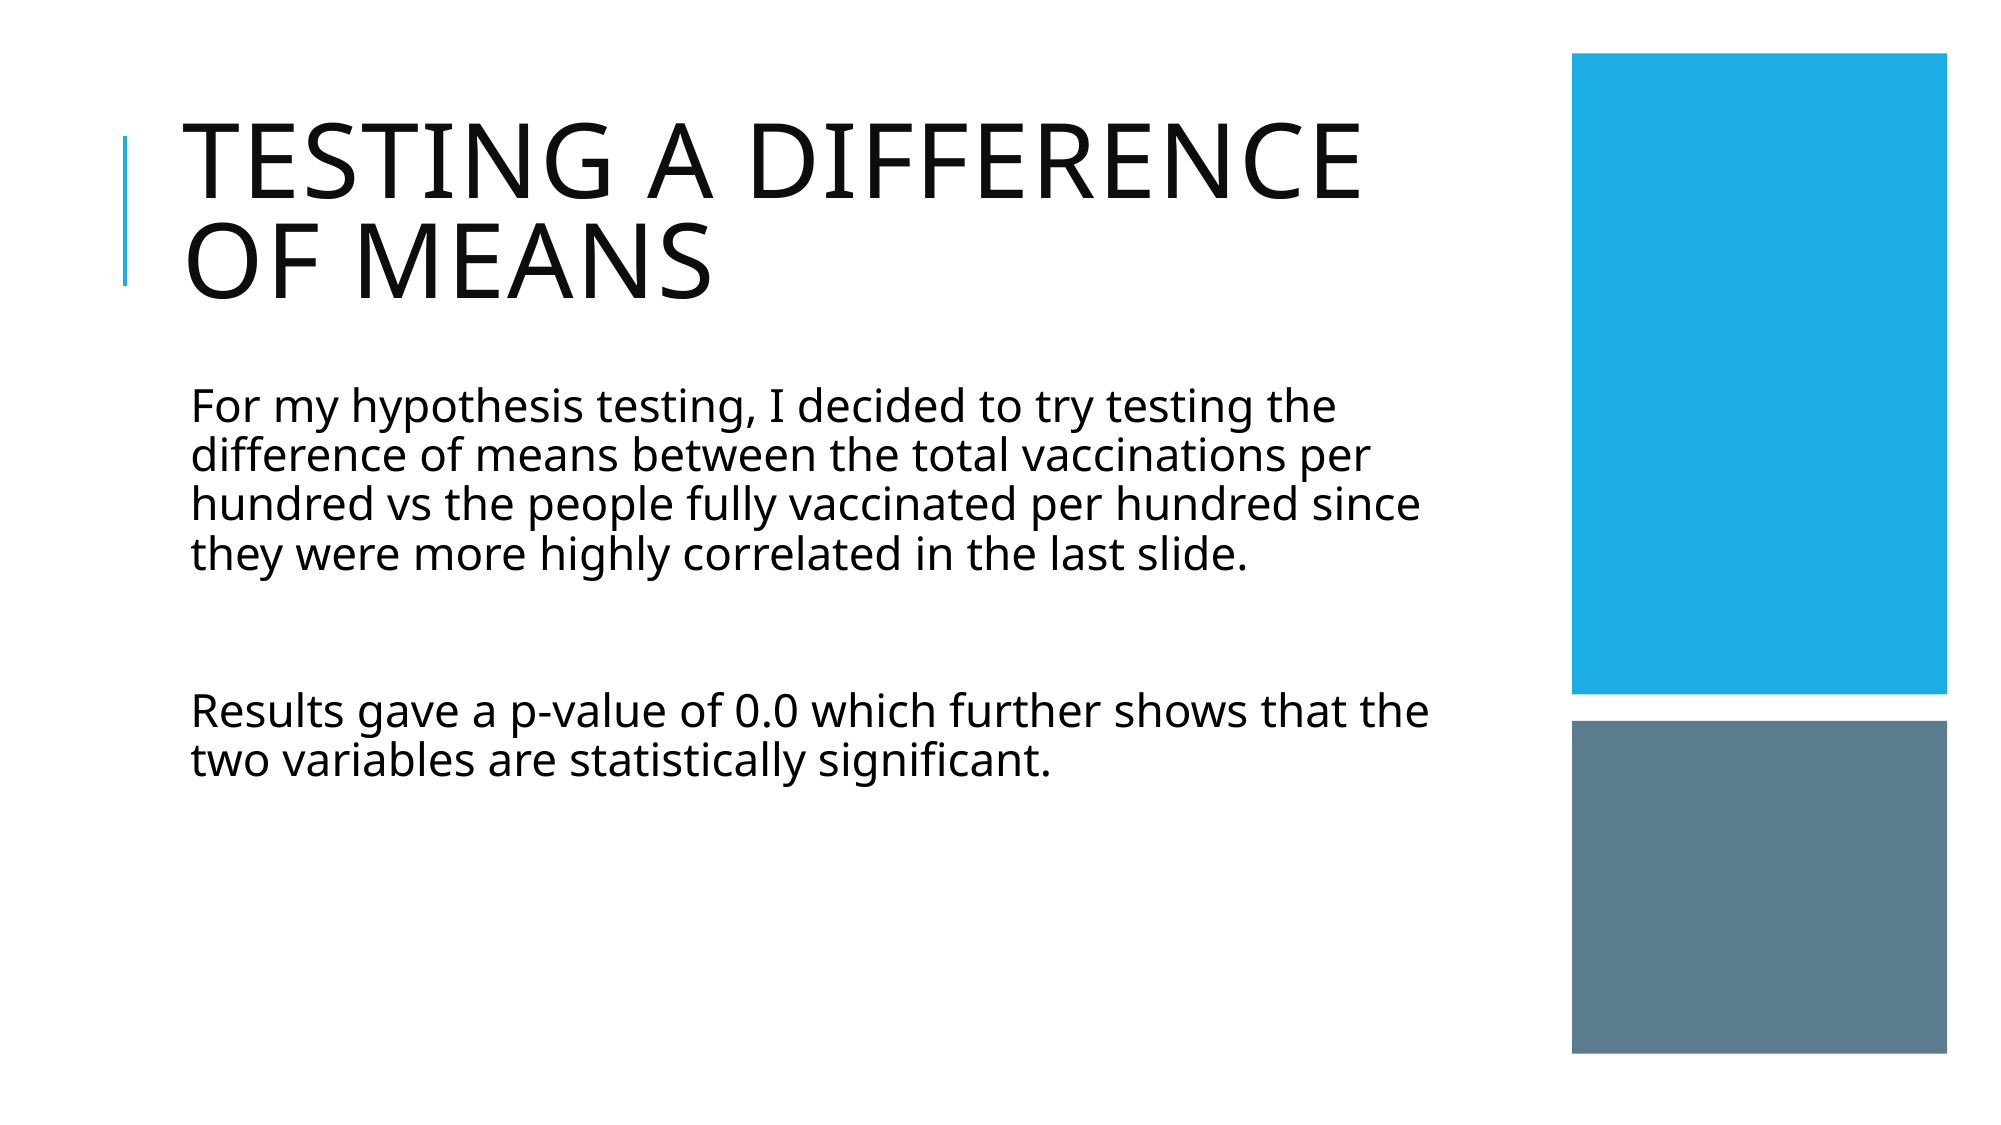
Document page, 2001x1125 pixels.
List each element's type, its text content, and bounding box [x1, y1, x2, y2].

text_box [1571, 52, 1948, 696]
list For my hypothesis testing, I decided to try testing the difference of means between the total vaccinations per hundred vs the people fully vaccinated per hundred since they were more highly correlated in the last slide. Results gave a p-value of 0.0 which further shows that the two variables are statistically significant. [168, 375, 1484, 1035]
text_box [1571, 720, 1948, 1055]
title Testing a difference of Means [168, 96, 1484, 342]
